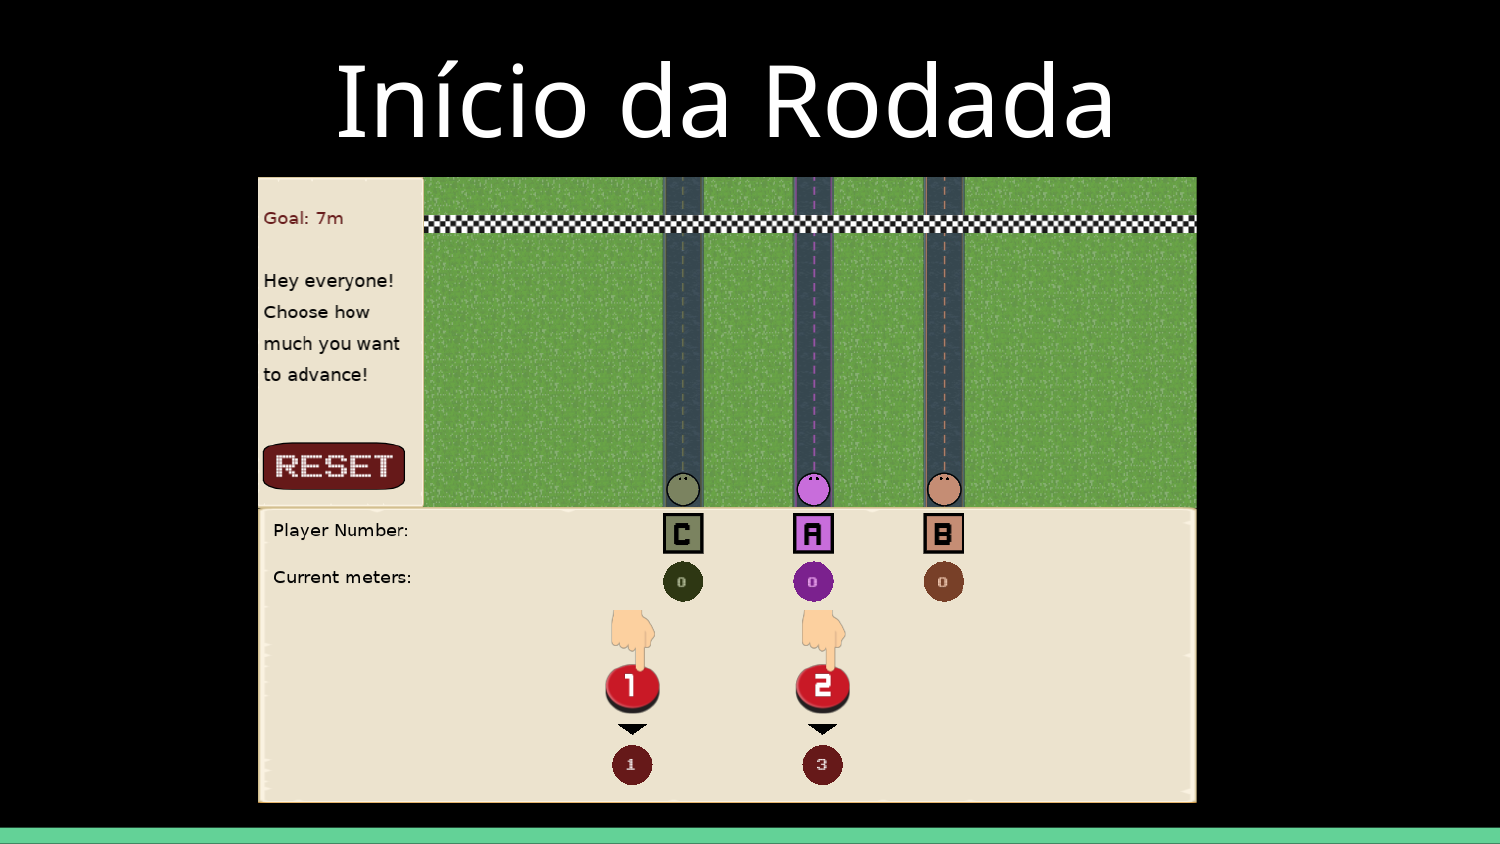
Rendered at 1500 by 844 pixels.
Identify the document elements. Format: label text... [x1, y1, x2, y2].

title Início da Rodada [320, 22, 1135, 129]
picture [257, 177, 1197, 804]
